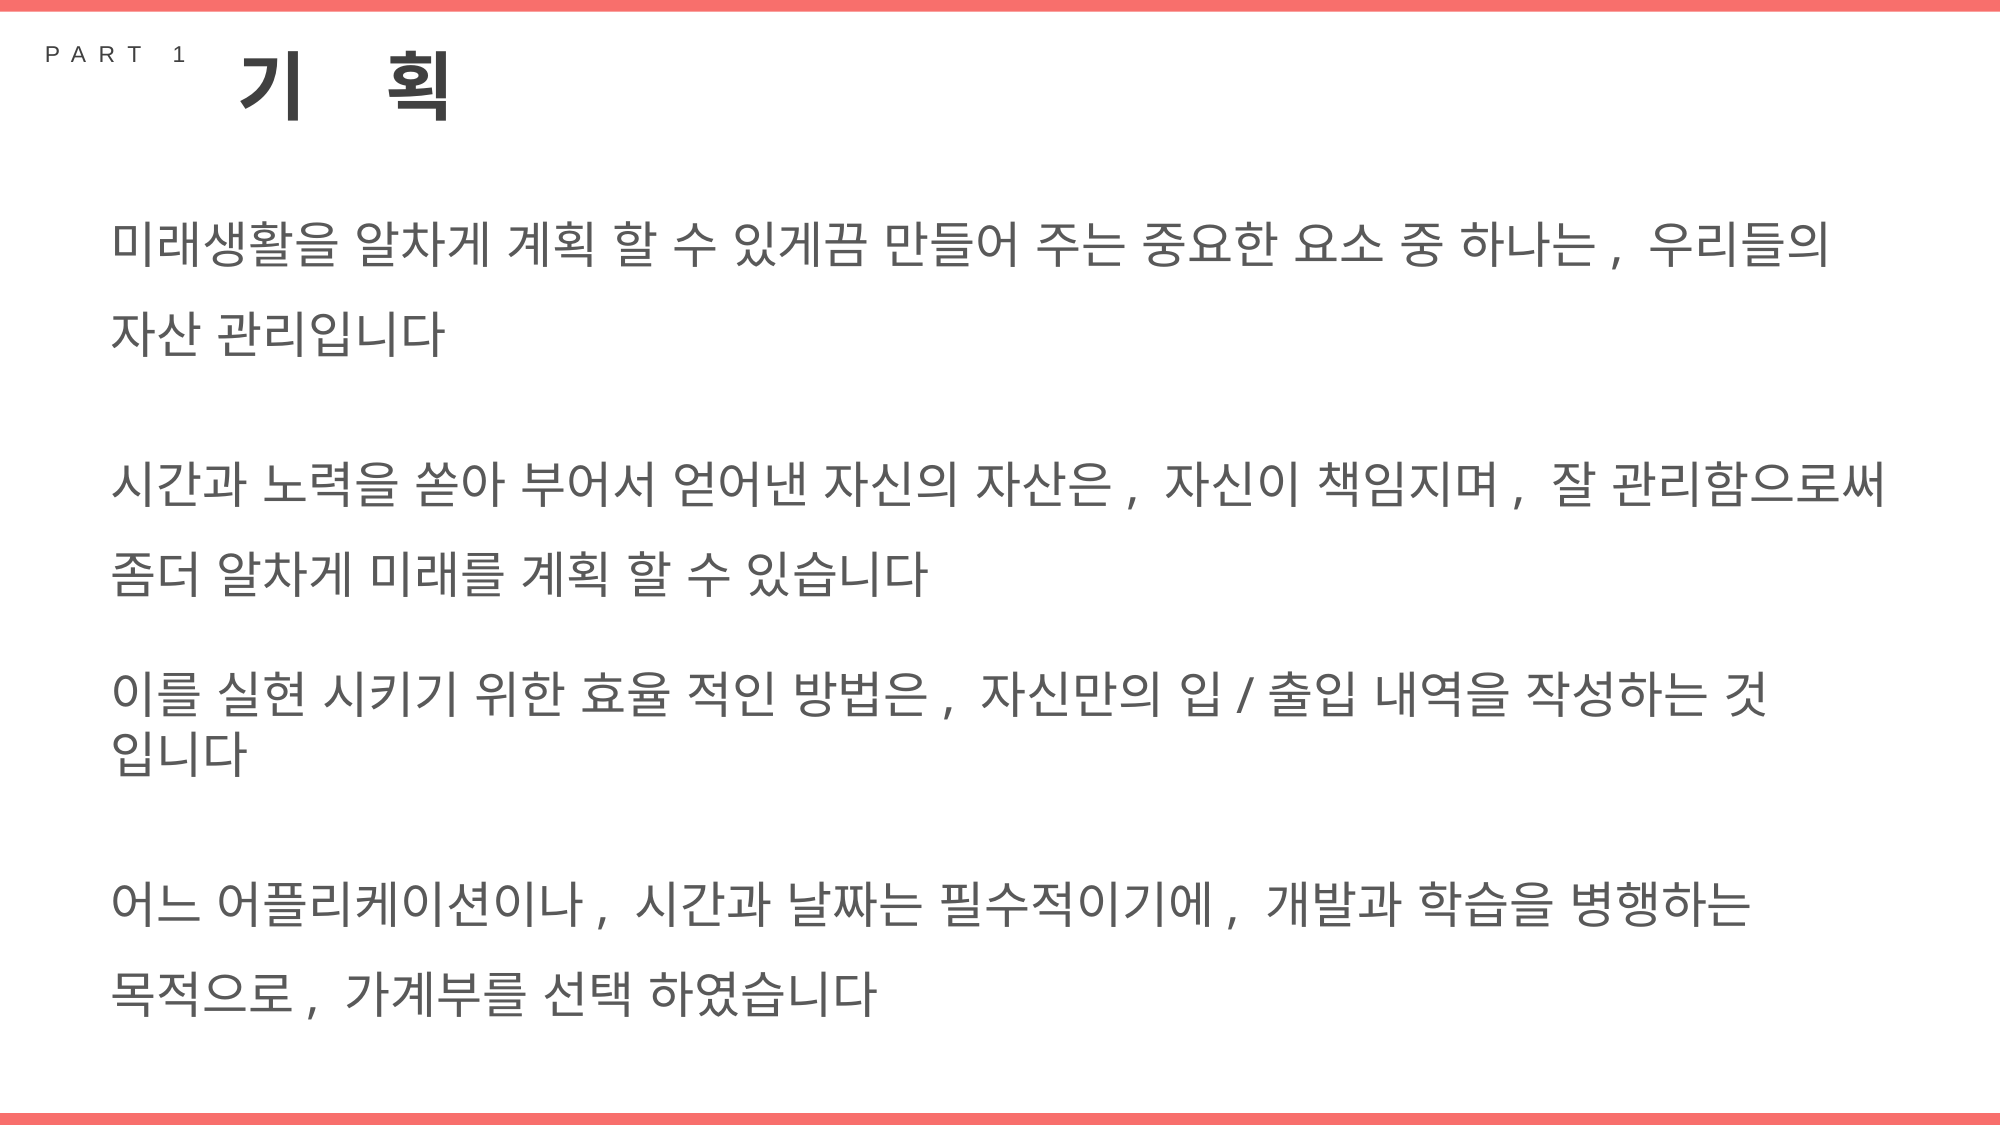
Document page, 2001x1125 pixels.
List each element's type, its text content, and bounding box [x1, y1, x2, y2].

text_box PART 1 [30, 32, 201, 75]
text_box [0, 0, 2000, 13]
text_box 기 획 [222, 32, 470, 138]
text_box [0, 1112, 2000, 1125]
text_box 미래생활을 알차게 계획 할 수 있게끔 만들어 주는 중요한 요소 중 하나는, 우리들의 자산 관리입니다 시간과 노력을 쏟아 부어서 얻어낸 자신의 자산은, 자신이 책임지며, 잘 관리함으로써 좀더 알차게 미래를 계획 할 수 있습니다 이를 실현 시키기 위한 효율 적인 방법은, 자신만의 입/출입 내역을 작성하는 것 입니다 어느 어플리케이션이나, 시간과 날짜는 필수적이기에, 개발과 학습을 병행하는 목적으로, 가계부를 선택 하였습니다 [95, 175, 1905, 1091]
